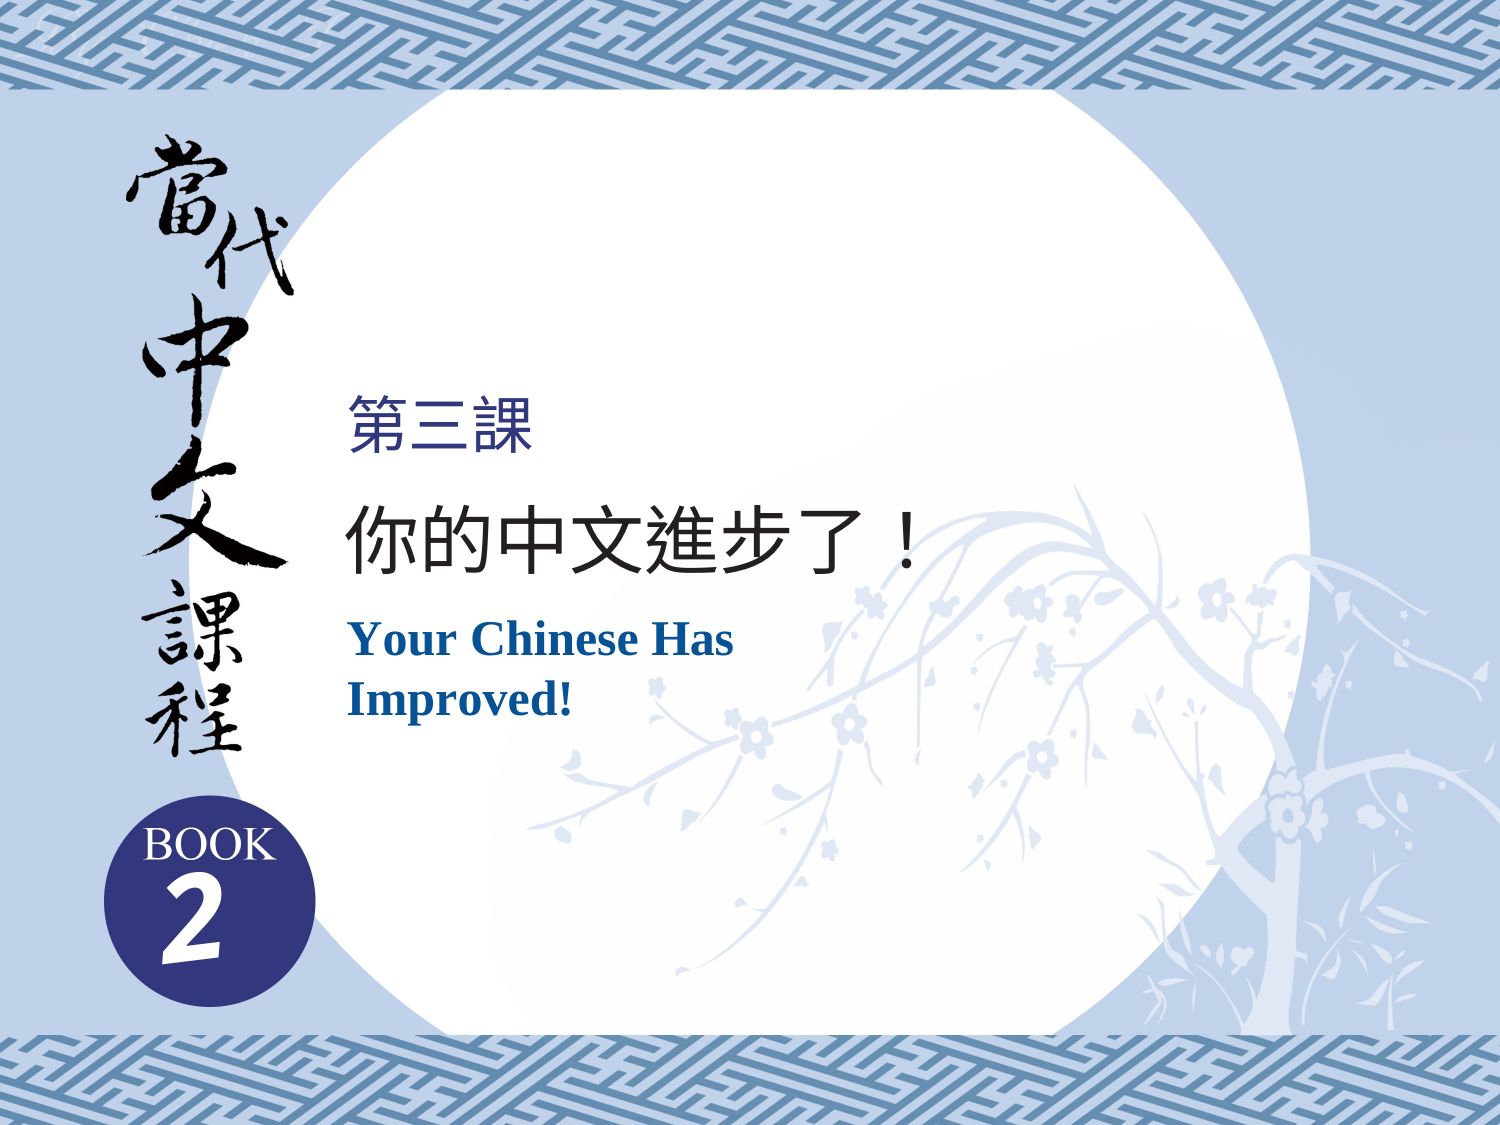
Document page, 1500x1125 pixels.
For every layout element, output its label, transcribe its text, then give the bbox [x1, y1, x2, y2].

text_box Your Chinese Has Improved! [344, 605, 971, 726]
text_box 你的中文進步了！ [342, 493, 947, 583]
text_box 2 [102, 832, 284, 995]
picture [0, 0, 1500, 1125]
text_box 第三課 [344, 386, 536, 462]
